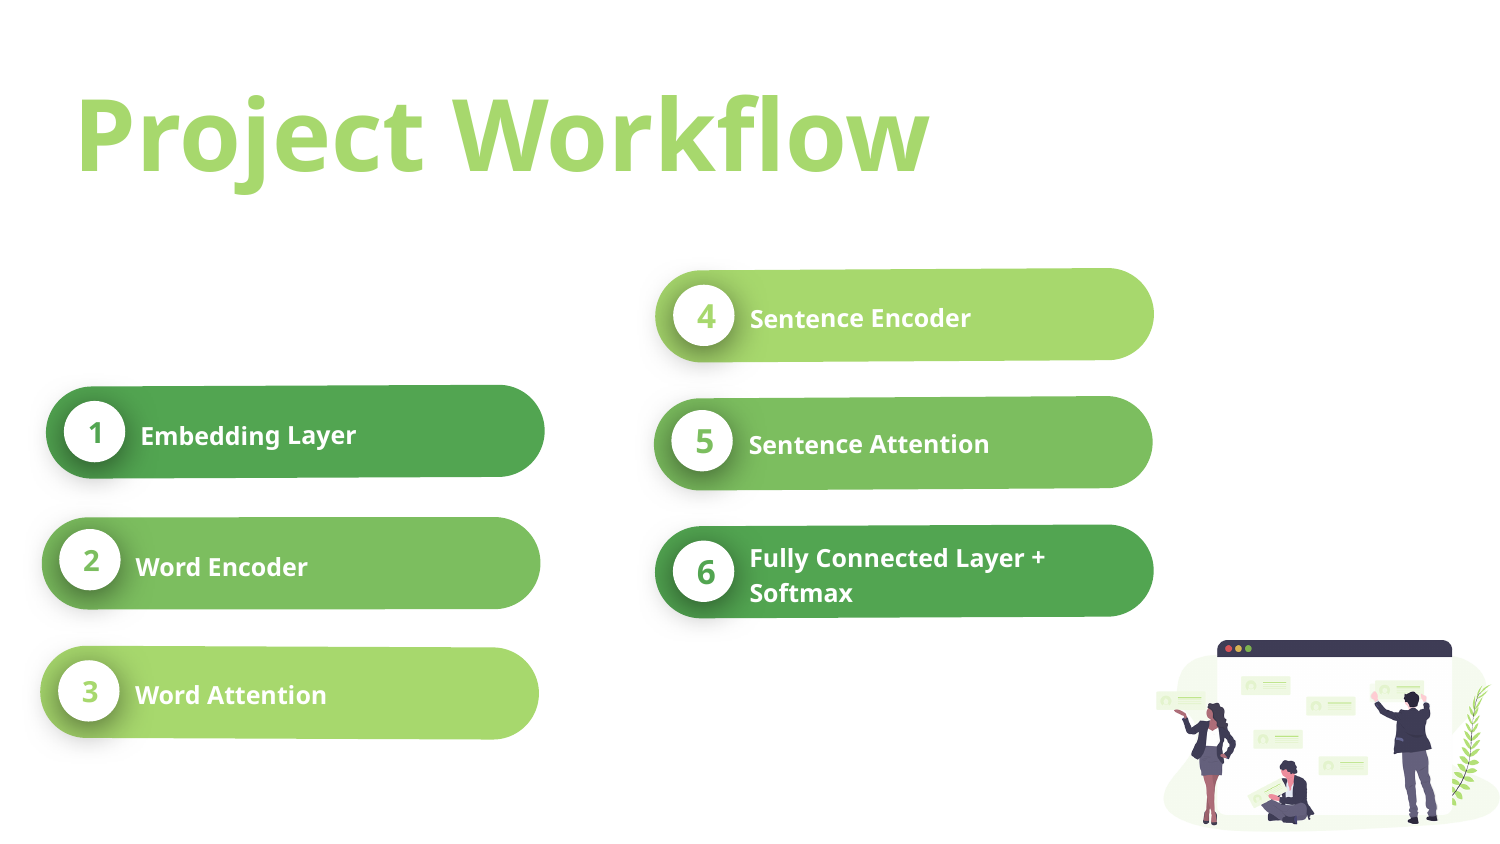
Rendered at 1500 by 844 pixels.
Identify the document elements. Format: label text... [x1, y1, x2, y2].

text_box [610, 506, 1110, 726]
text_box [0, 625, 496, 844]
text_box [1, 366, 501, 503]
title Project Workflow [73, 51, 1108, 192]
picture [1156, 640, 1500, 832]
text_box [611, 376, 1111, 507]
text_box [0, 498, 497, 625]
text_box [611, 248, 1111, 375]
